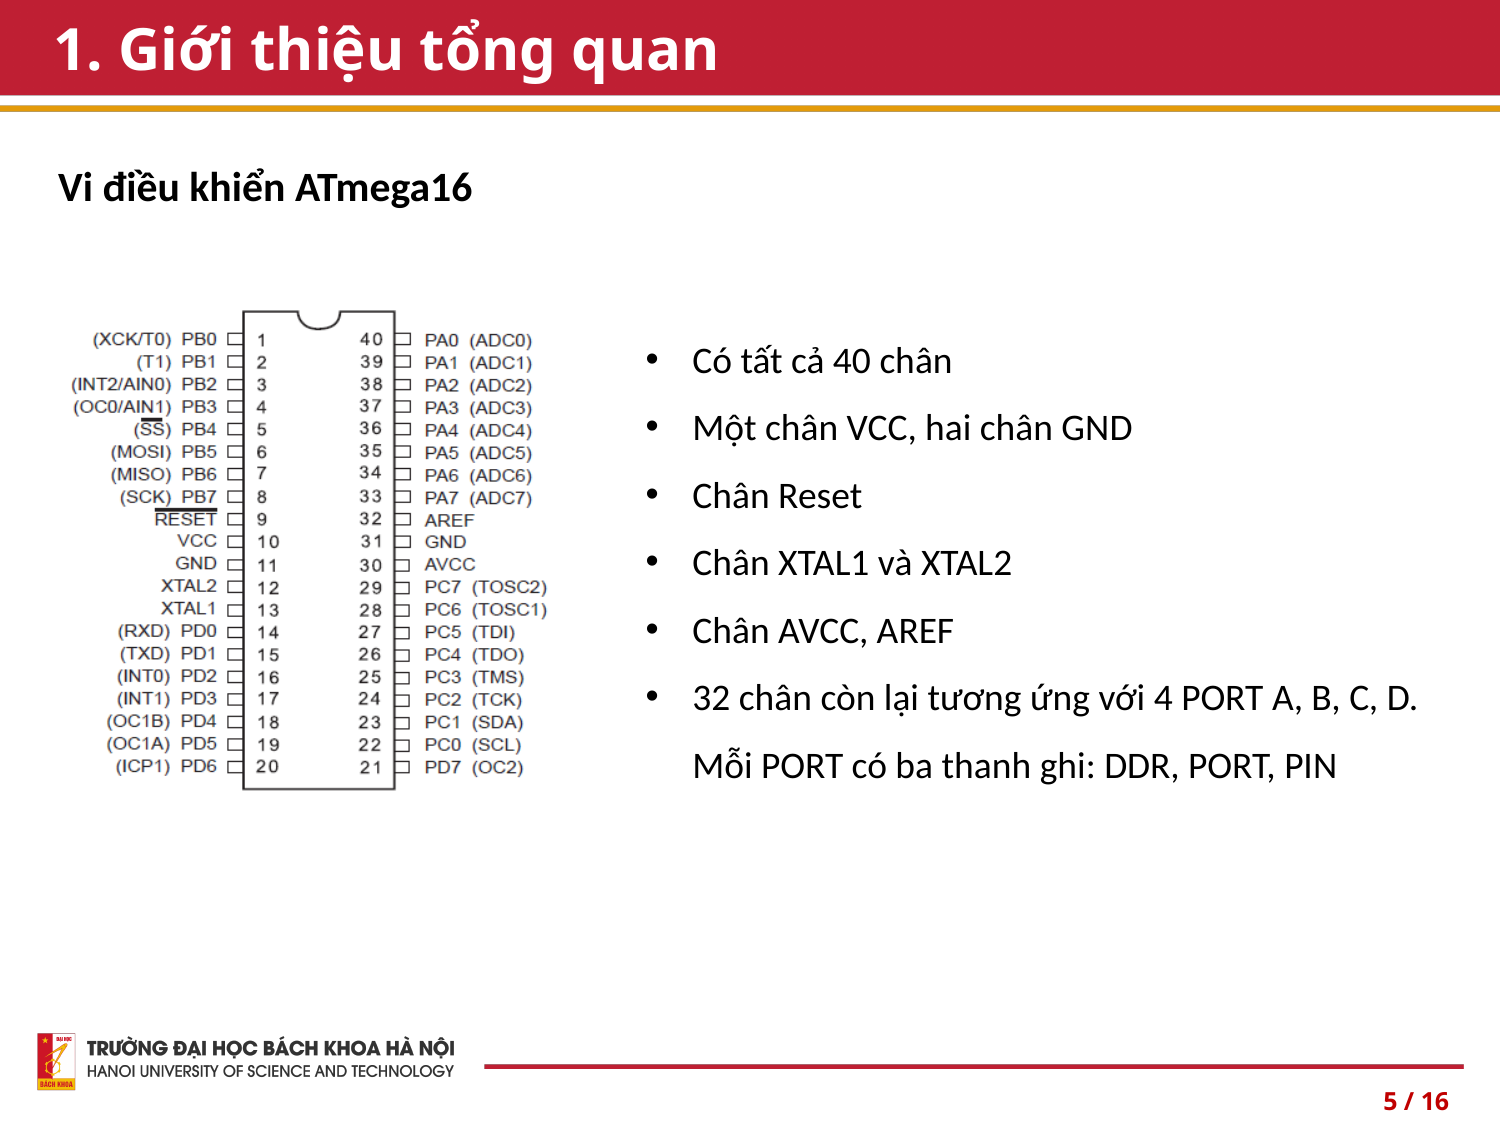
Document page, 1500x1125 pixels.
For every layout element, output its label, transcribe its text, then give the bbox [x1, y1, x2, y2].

text_box Có tất cả 40 chân Một chân VCC, hai chân GND Chân Reset Chân XTAL1 và XTAL2 Chân AVCC, AREF 32 chân còn lại tương ứng với 4 PORT A, B, C, D. Mỗi PORT có ba thanh ghi: DDR, PORT, PIN [631, 305, 1464, 794]
slide_number 5 / 16 [1126, 1078, 1464, 1125]
picture [0, 0, 1500, 1125]
title 1. Giới thiệu tổng quan [38, 12, 1462, 87]
text_box Vi điều khiển ATmega16 [43, 152, 488, 218]
